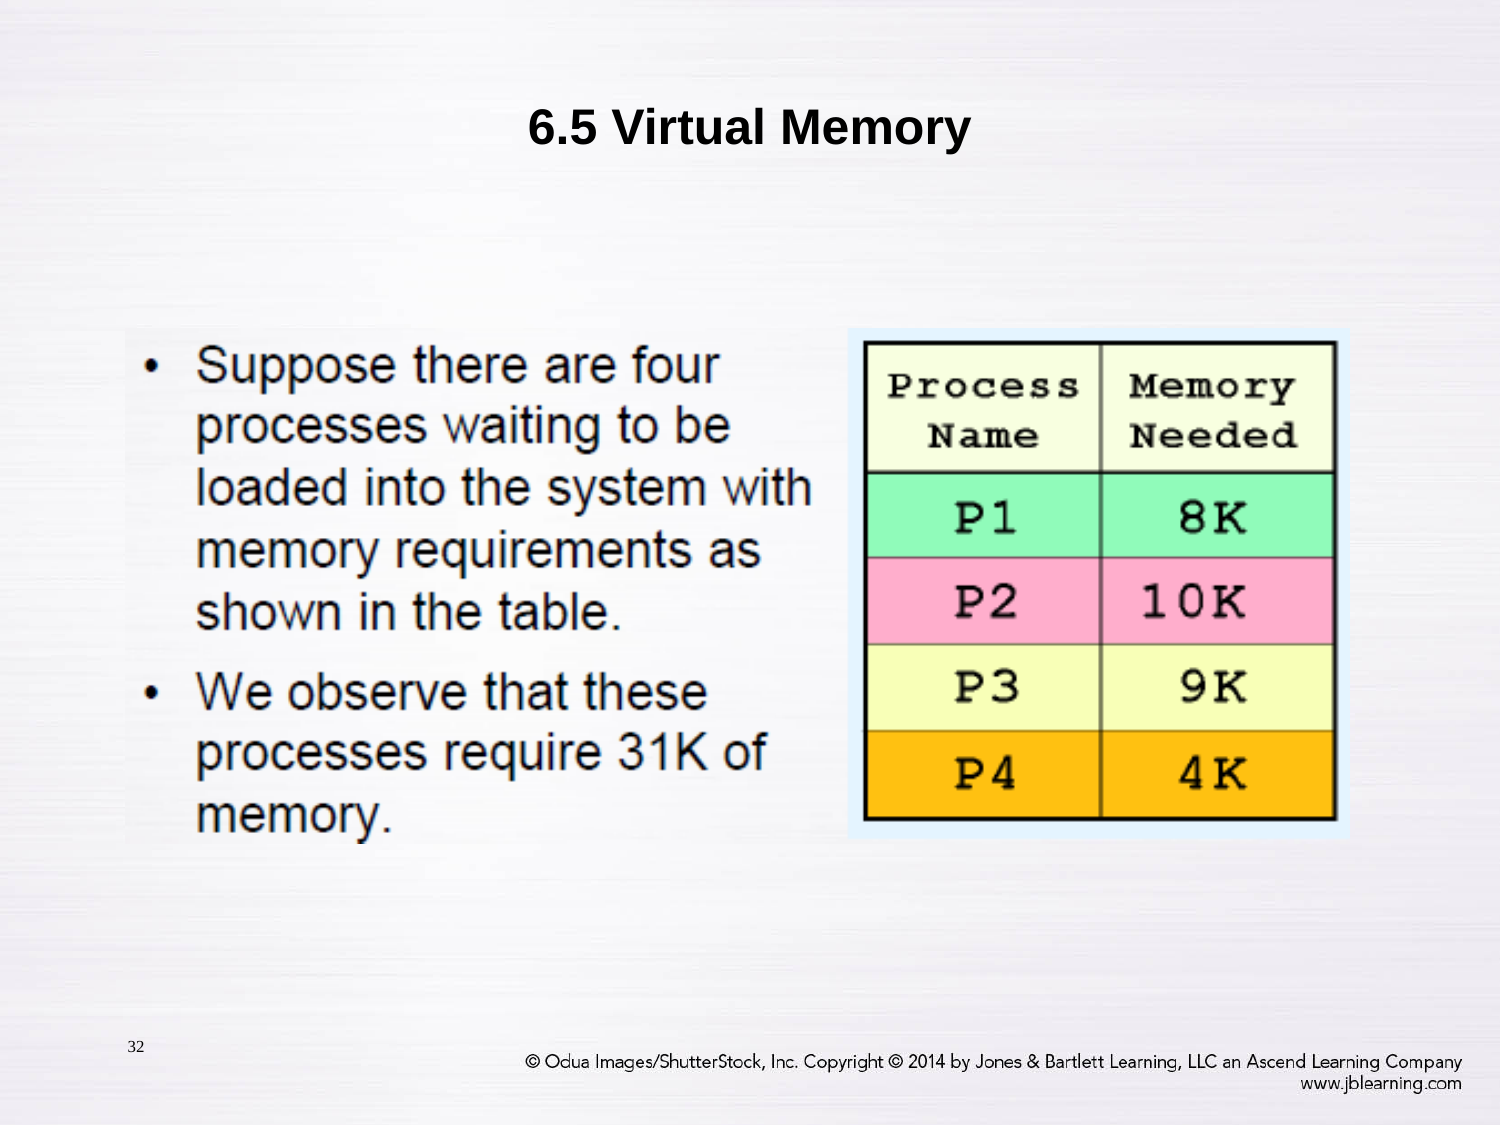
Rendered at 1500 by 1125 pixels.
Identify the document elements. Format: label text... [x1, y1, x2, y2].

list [125, 328, 1351, 844]
slide_number 32 [112, 1025, 425, 1100]
picture [0, 0, 1500, 1125]
title 6.5 Virtual Memory [112, 62, 1388, 188]
